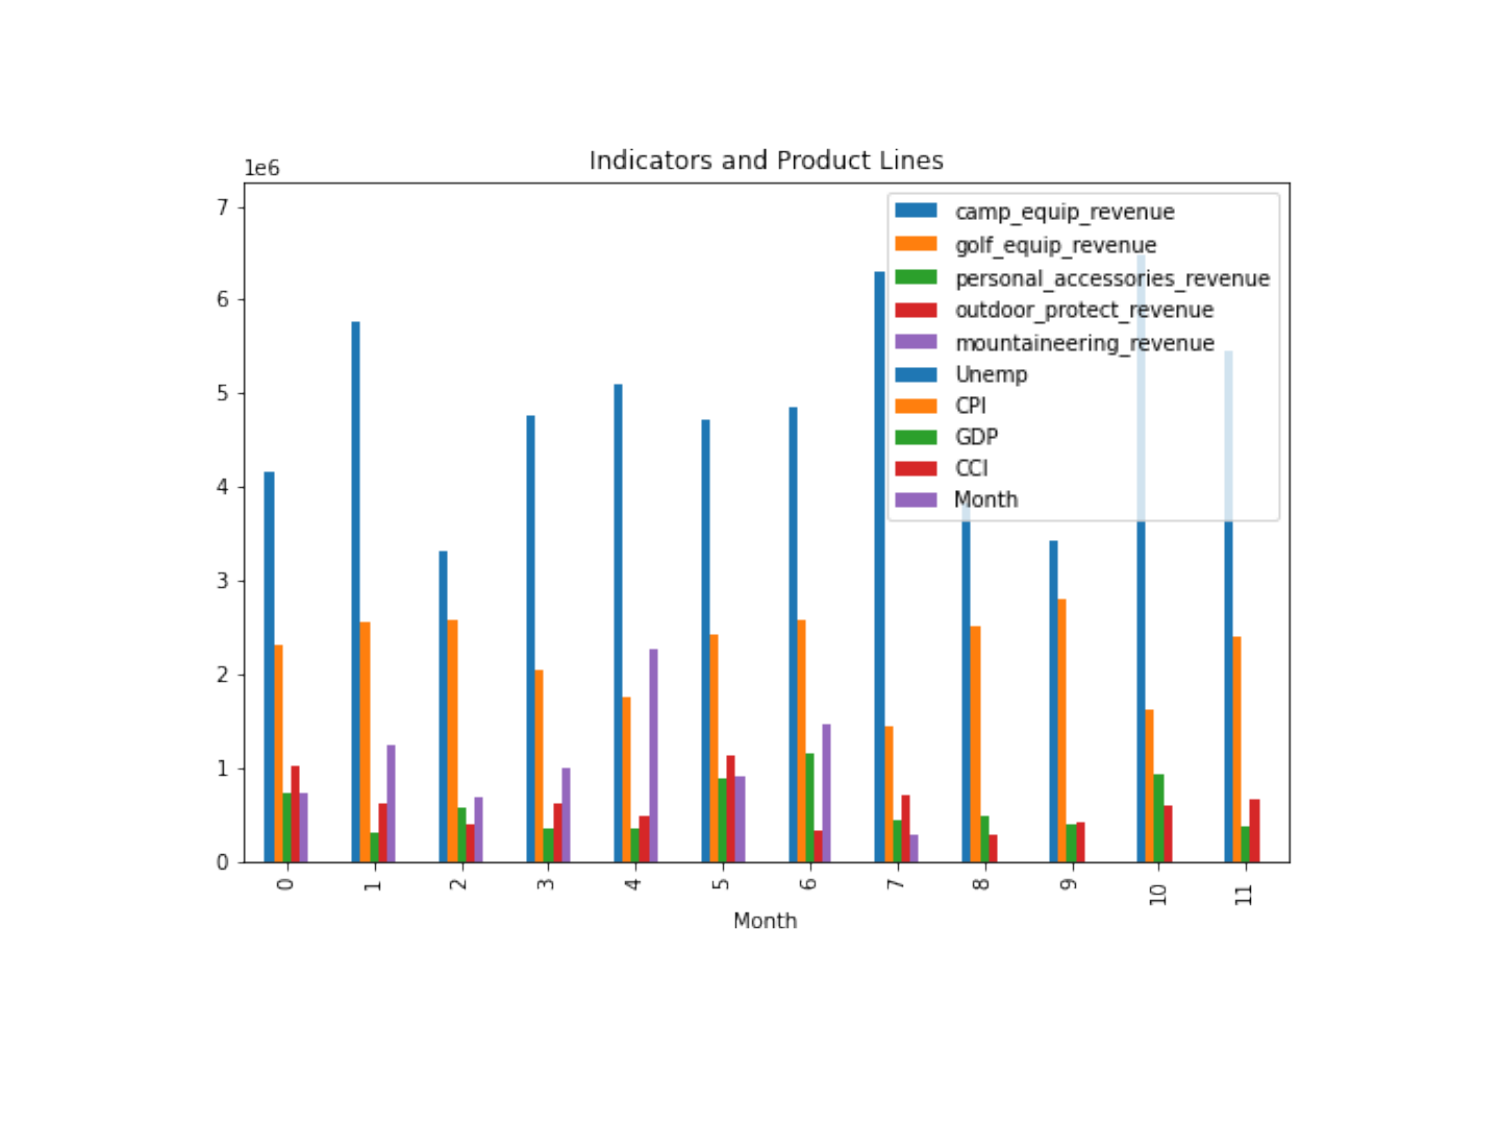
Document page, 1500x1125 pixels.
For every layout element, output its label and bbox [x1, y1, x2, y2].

picture [74, 74, 1426, 976]
